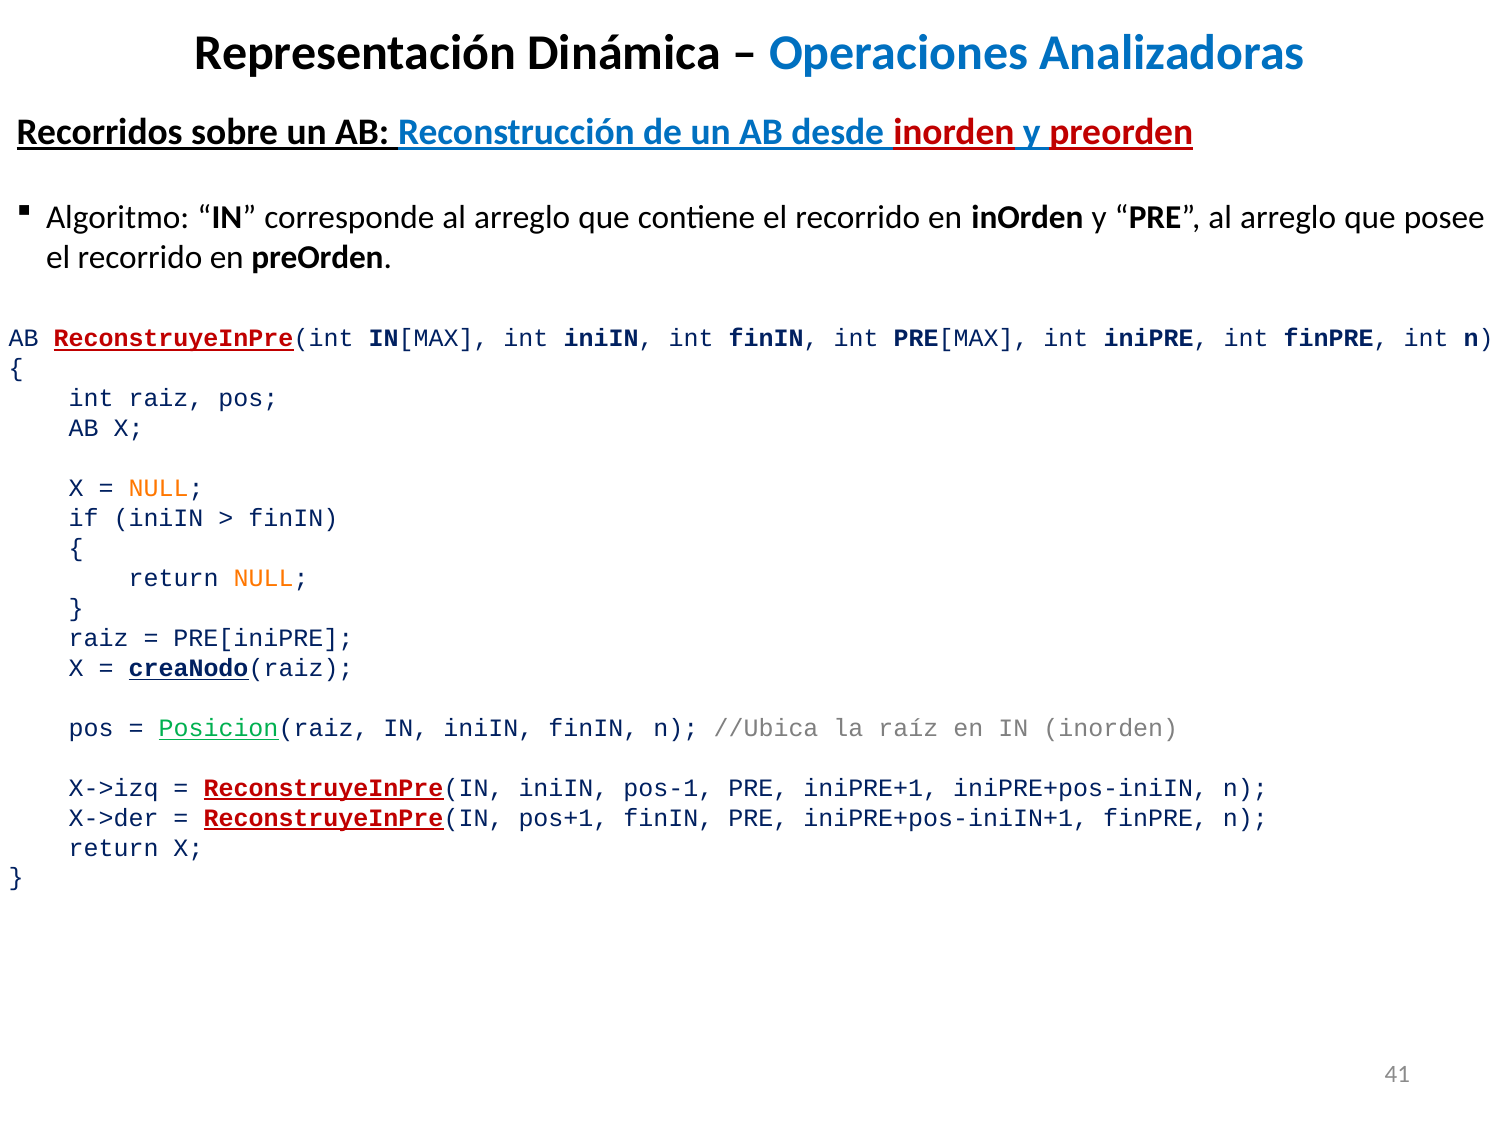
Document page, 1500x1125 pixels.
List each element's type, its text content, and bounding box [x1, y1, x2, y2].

title Representación Dinámica – Operaciones Analizadoras [0, 0, 1500, 100]
text_box AB ReconstruyeInPre(int IN[MAX], int iniIN, int finIN, int PRE[MAX], int iniPRE, int finPRE, int n) { int raiz, pos; AB X; X = NULL; if (iniIN > finIN) { return NULL; } raiz = PRE[iniPRE]; X = creaNodo(raiz); pos = Posicion(raiz, IN, iniIN, finIN, n); //Ubica la raíz en IN (inorden) X->izq = ReconstruyeInPre(IN, iniIN, pos-1, PRE, iniPRE+1, iniPRE+pos-iniIN, n); X->der = ReconstruyeInPre(IN, pos+1, finIN, PRE, iniPRE+pos-iniIN+1, finPRE, n); return X; } [0, 314, 1500, 899]
text_box Recorridos sobre un AB: Reconstrucción de un AB desde inorden y preorden [1, 99, 1500, 160]
slide_number 41 [1074, 1042, 1425, 1103]
text_box Algoritmo: “IN” corresponde al arreglo que contiene el recorrido en inOrden y “PRE”, al arreglo que posee el recorrido en preOrden. [1, 187, 1500, 282]
